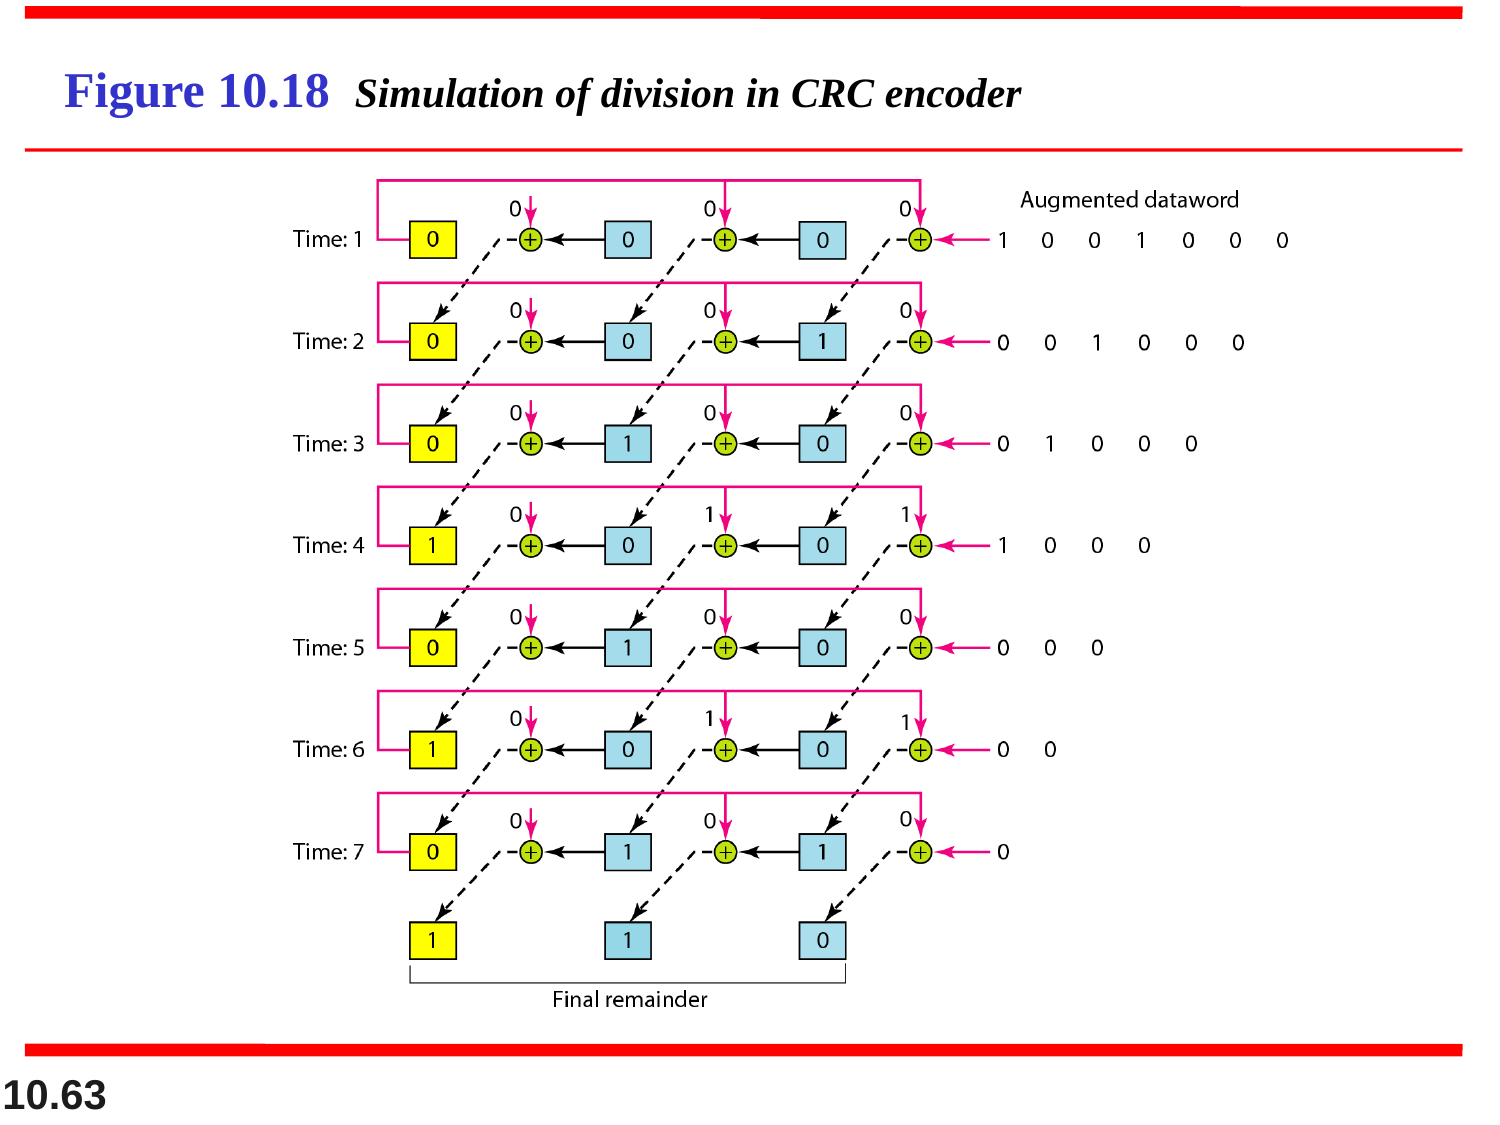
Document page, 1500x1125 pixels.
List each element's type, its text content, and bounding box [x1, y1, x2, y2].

slide_number 10.63 [0, 1050, 300, 1125]
picture [293, 179, 1289, 1013]
text_box Figure 10.18 Simulation of division in CRC encoder [49, 49, 1037, 125]
